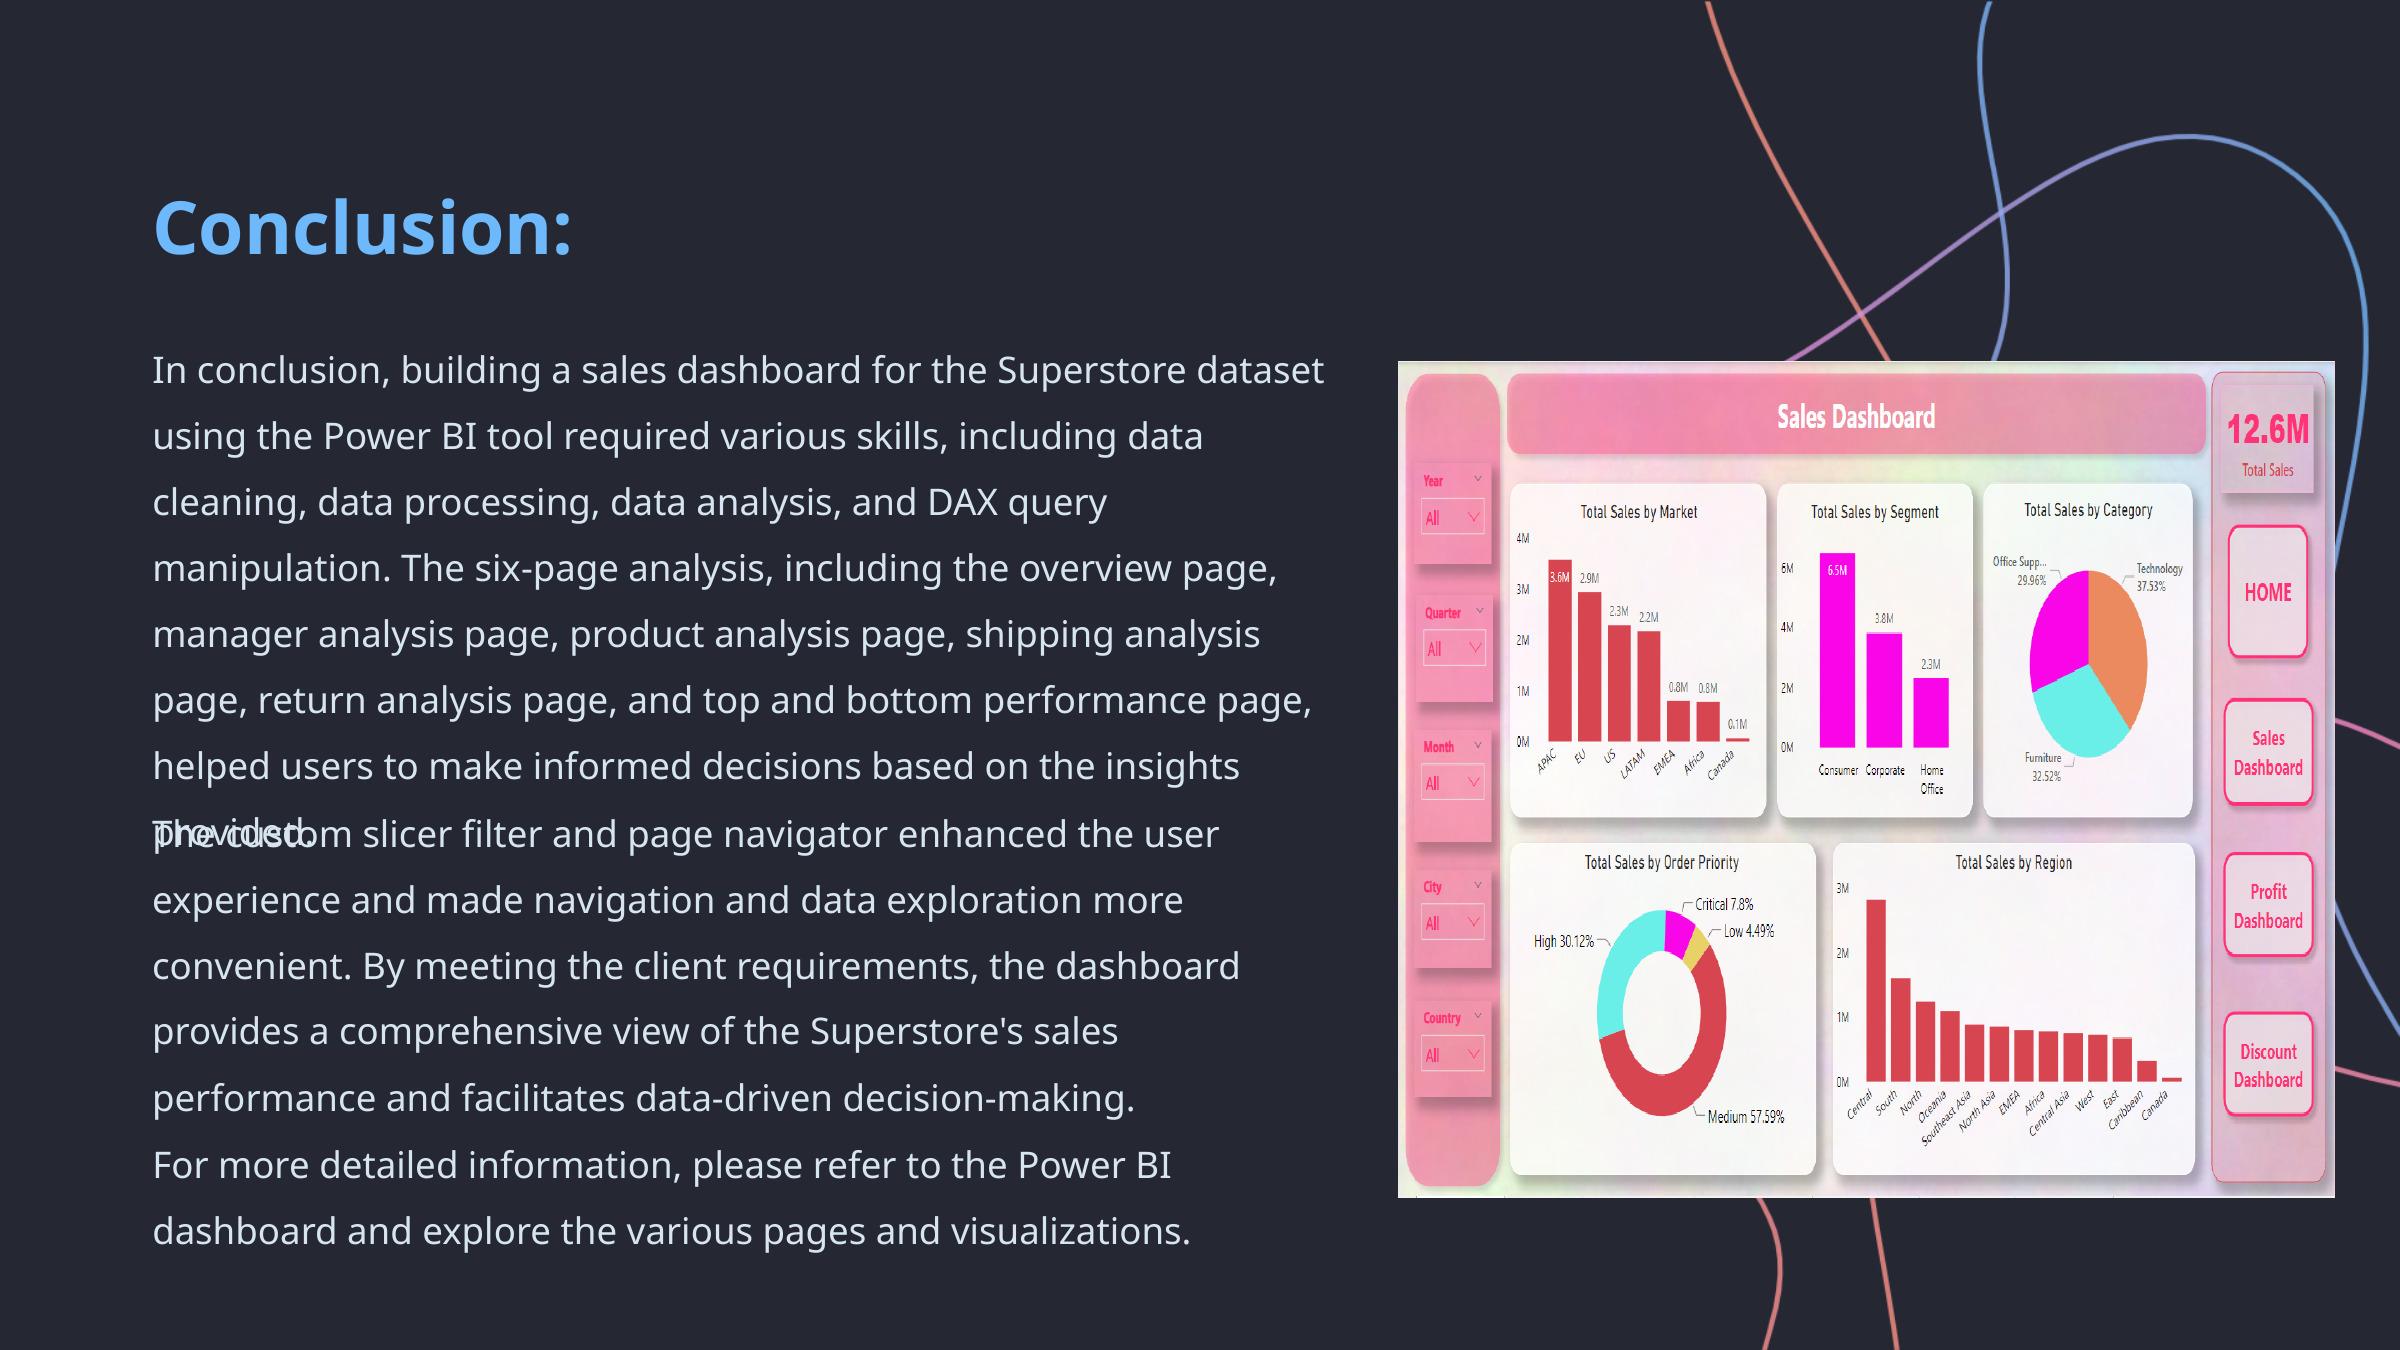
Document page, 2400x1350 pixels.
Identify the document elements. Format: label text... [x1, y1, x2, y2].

text_box The custom slicer filter and page navigator enhanced the user experience and made navigation and data exploration more convenient. By meeting the client requirements, the dashboard provides a comprehensive view of the Superstore's sales performance and facilitates data-driven decision-making. [137, 780, 1363, 1046]
text_box For more detailed information, please refer to the Power BI dashboard and explore the various pages and visualizations. [137, 1112, 1363, 1245]
text_box In conclusion, building a sales dashboard for the Superstore dataset using the Power BI tool required various skills, including data cleaning, data processing, data analysis, and DAX query manipulation. The six-page analysis, including the overview page, manager analysis page, product analysis page, shipping analysis page, return analysis page, and top and bottom performance page, helped users to make informed decisions based on the insights provided. [137, 317, 1363, 714]
text_box Conclusion: [137, 166, 725, 263]
picture [1398, 0, 2400, 1350]
text_box [0, 0, 1499, 1350]
